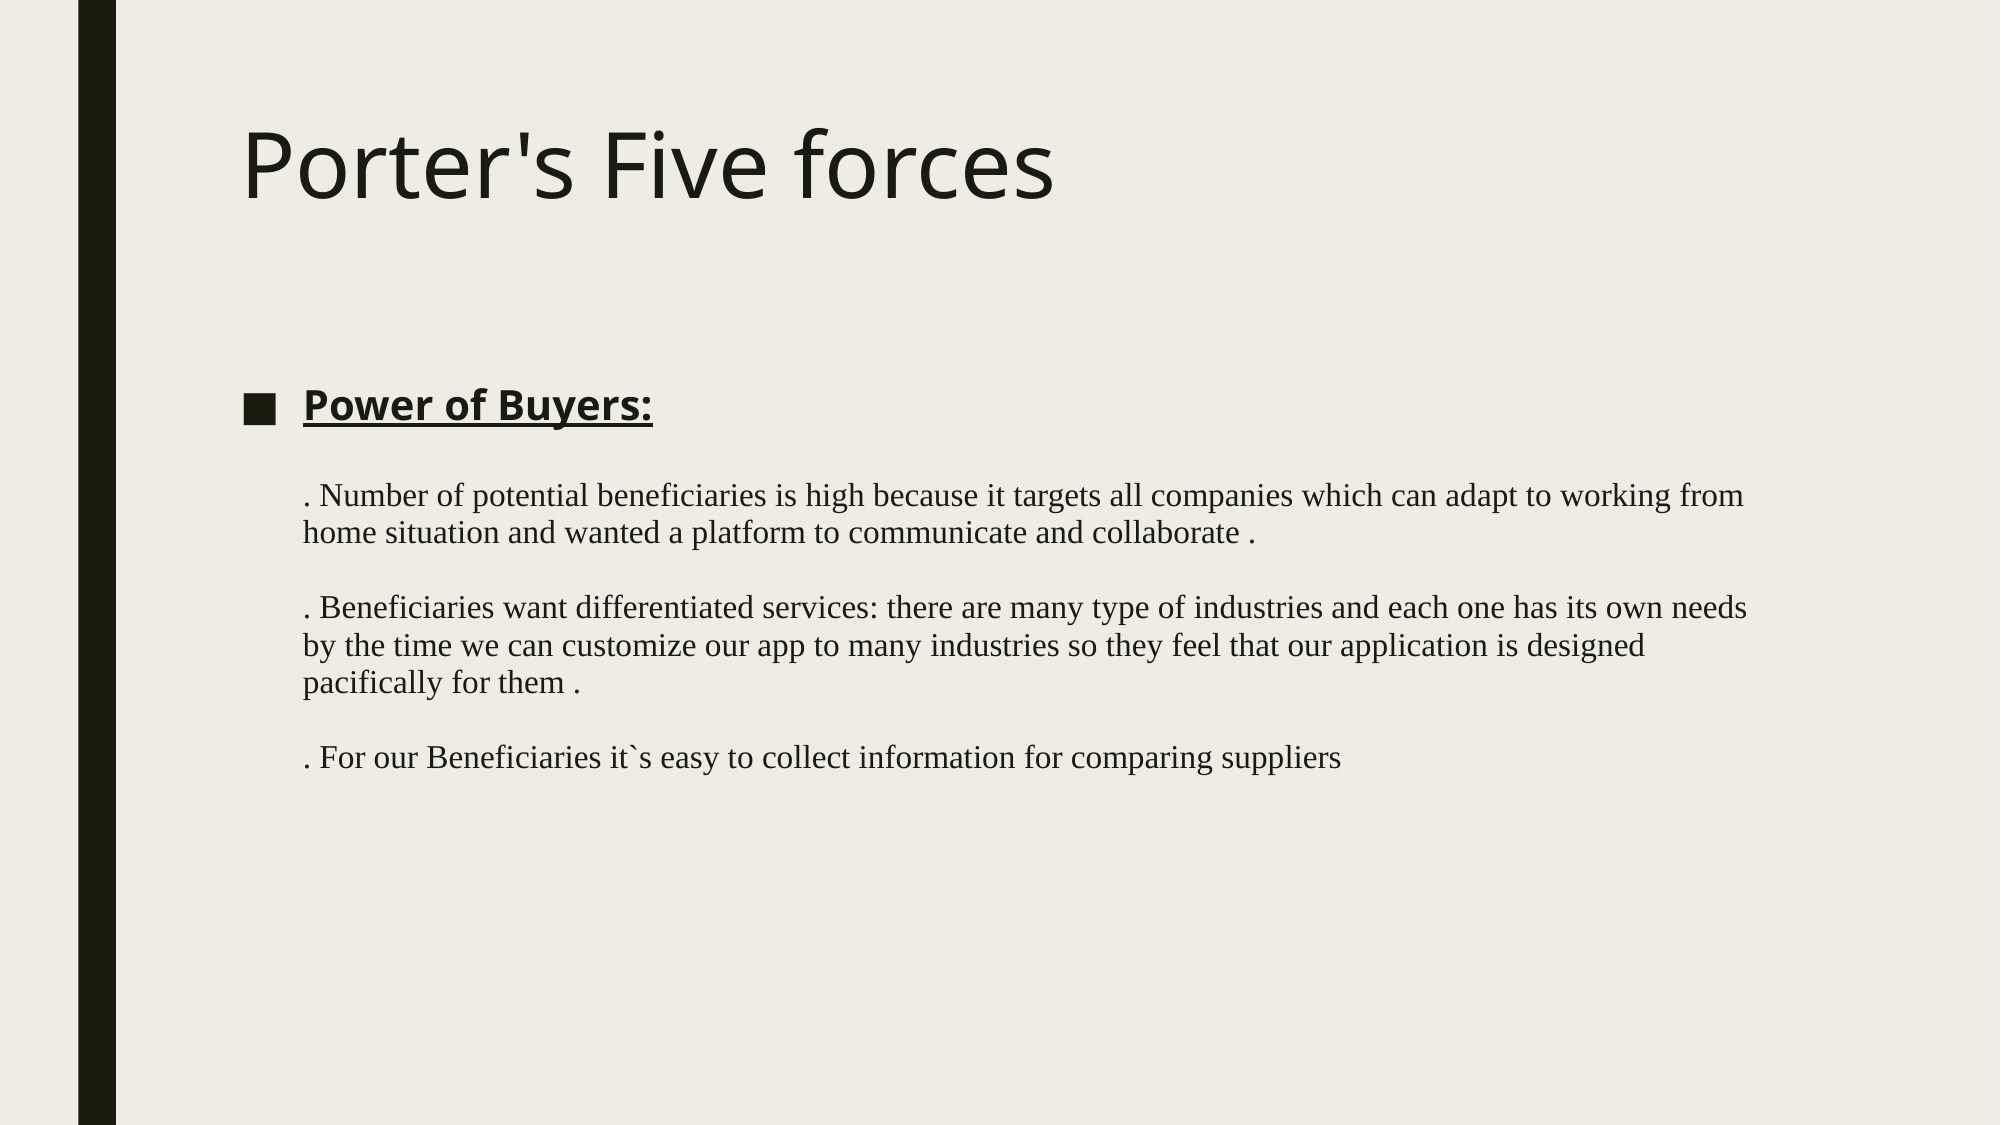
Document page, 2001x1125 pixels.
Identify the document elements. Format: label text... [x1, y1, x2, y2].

title Porter's Five forces [225, 112, 1800, 357]
list Power of Buyers: . Number of potential beneficiaries is high because it targets all companies which can adapt to working from home situation and wanted a platform to communicate and collaborate . . Beneficiaries want differentiated services: there are many type of industries and each one has its own needs by the time we can customize our app to many industries so they feel that our application is designed pacifically for them . . For our Beneficiaries it`s easy to collect information for comparing suppliers [225, 375, 1800, 963]
